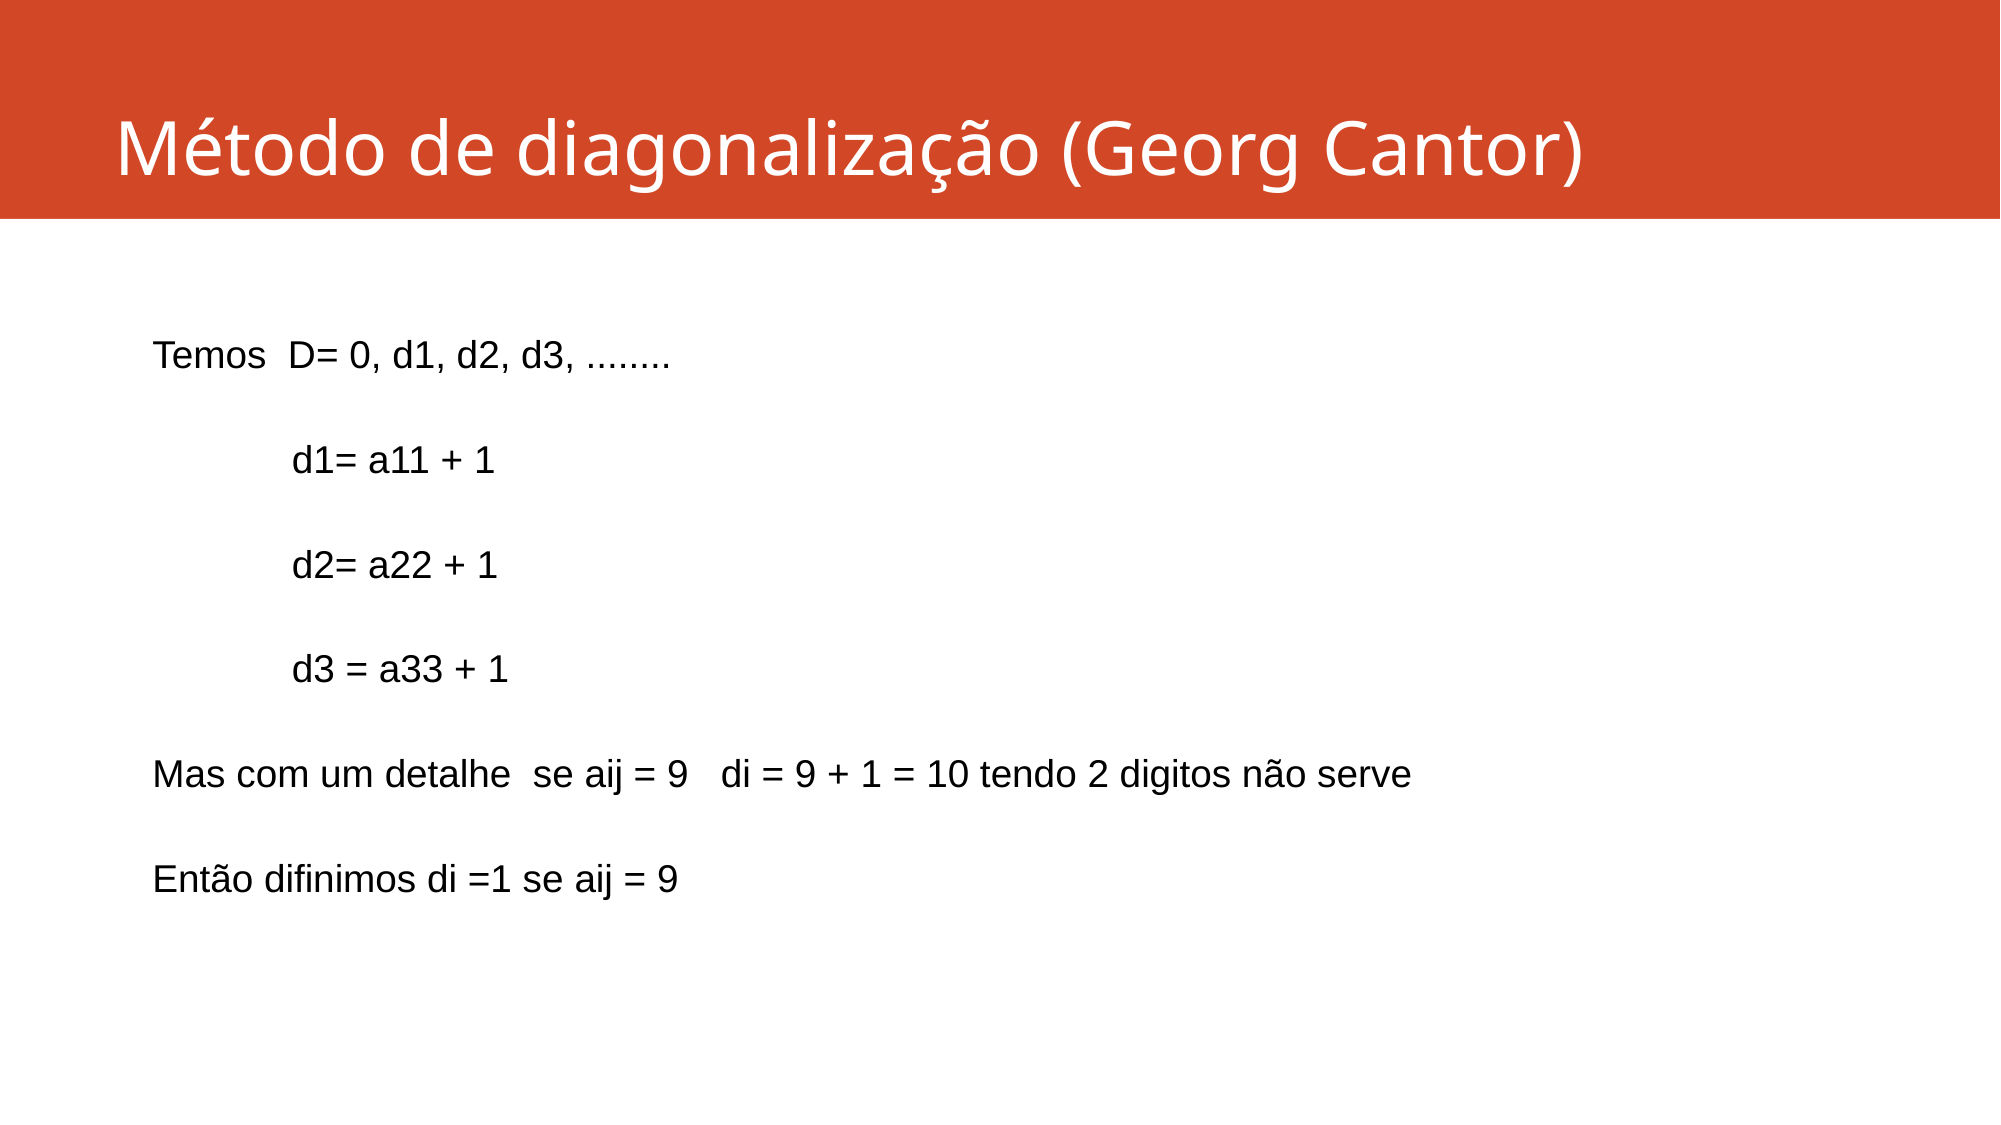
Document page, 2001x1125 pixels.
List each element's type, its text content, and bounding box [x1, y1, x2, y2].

title Método de diagonalização (Georg Cantor) [99, 0, 1863, 199]
list Temos D= 0, d1, d2, d3, ........ d1= a11 + 1 d2= a22 + 1 d3 = a33 + 1 Mas com um detalhe se aij = 9 di = 9 + 1 = 10 tendo 2 digitos não serve Então difinimos di =1 se aij = 9 [137, 299, 1883, 1014]
